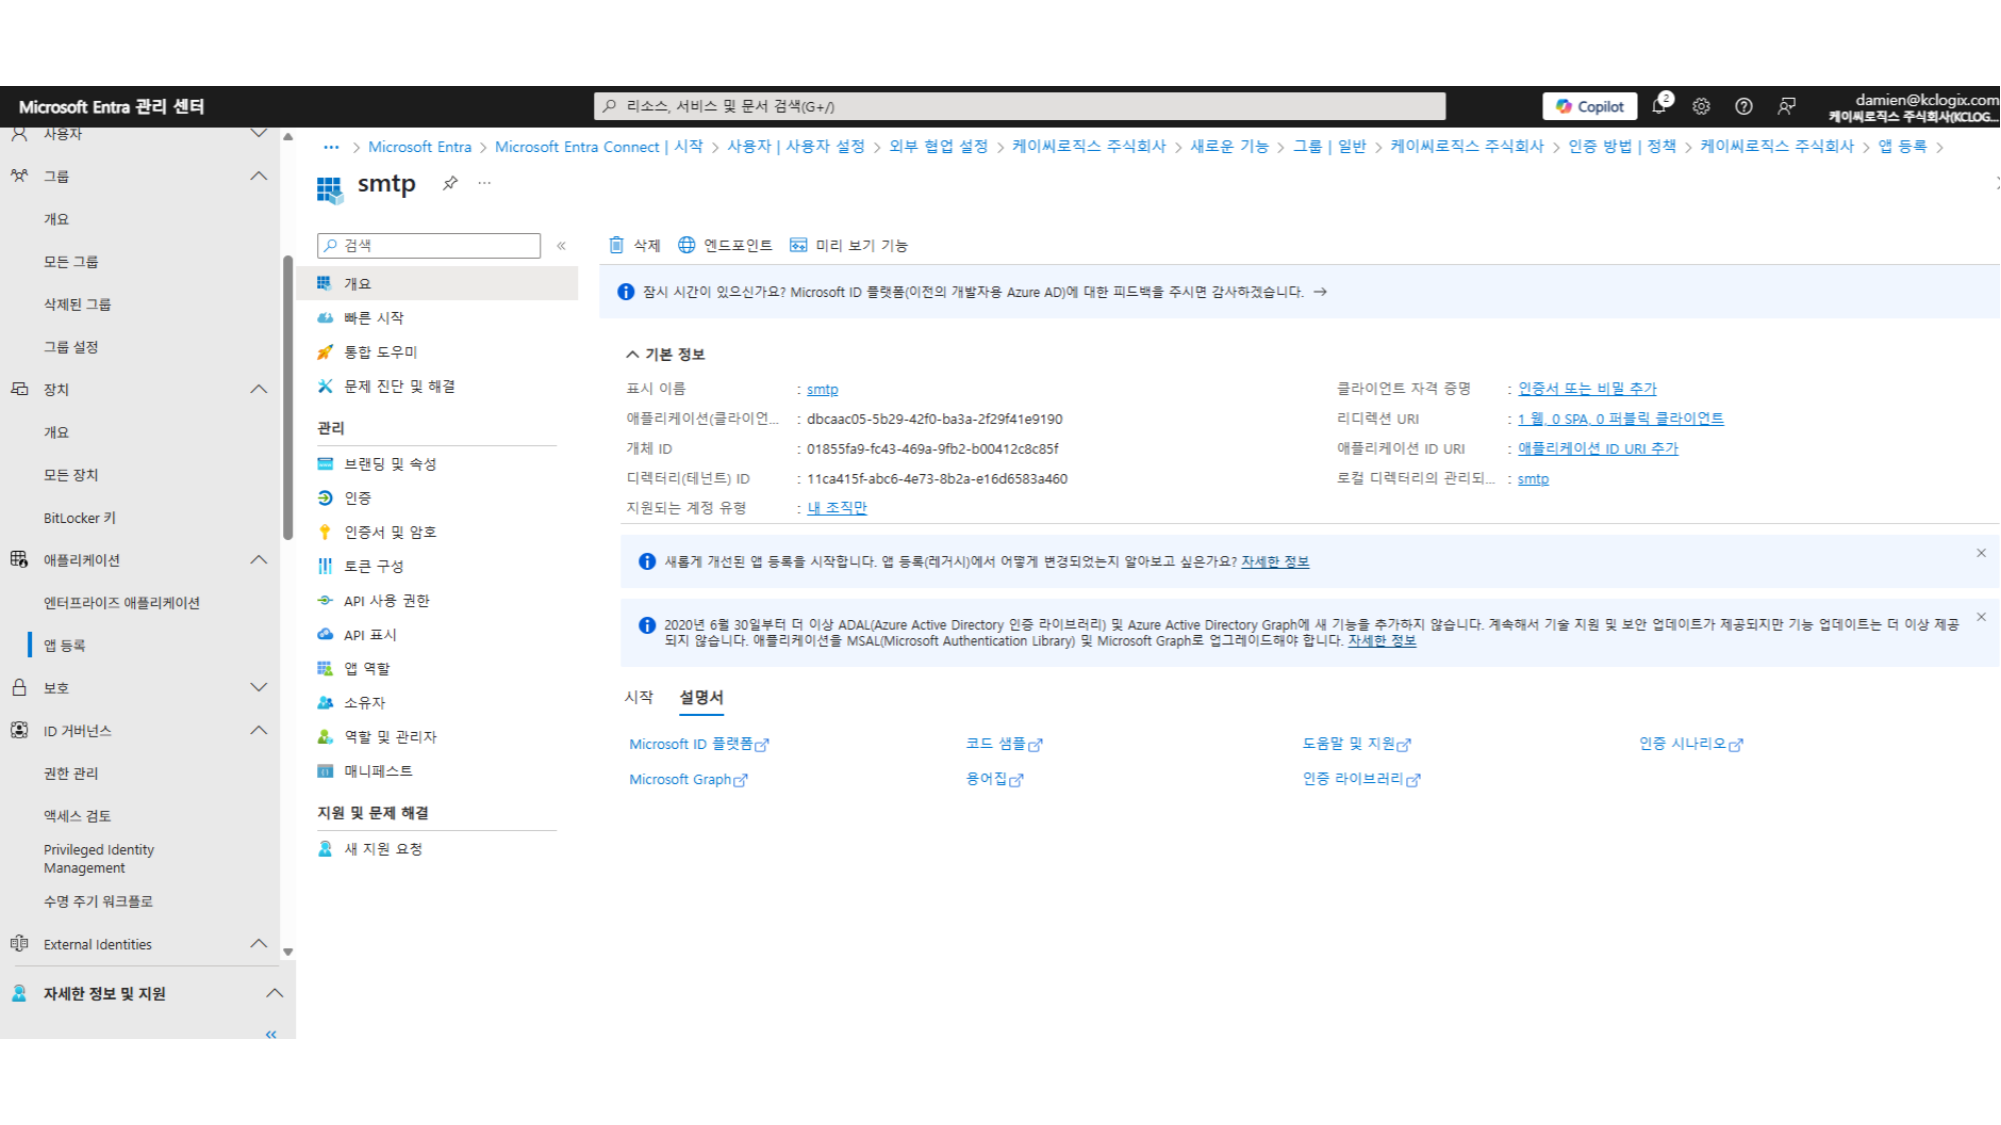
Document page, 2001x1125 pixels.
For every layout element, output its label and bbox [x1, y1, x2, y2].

picture [0, 86, 2000, 1039]
